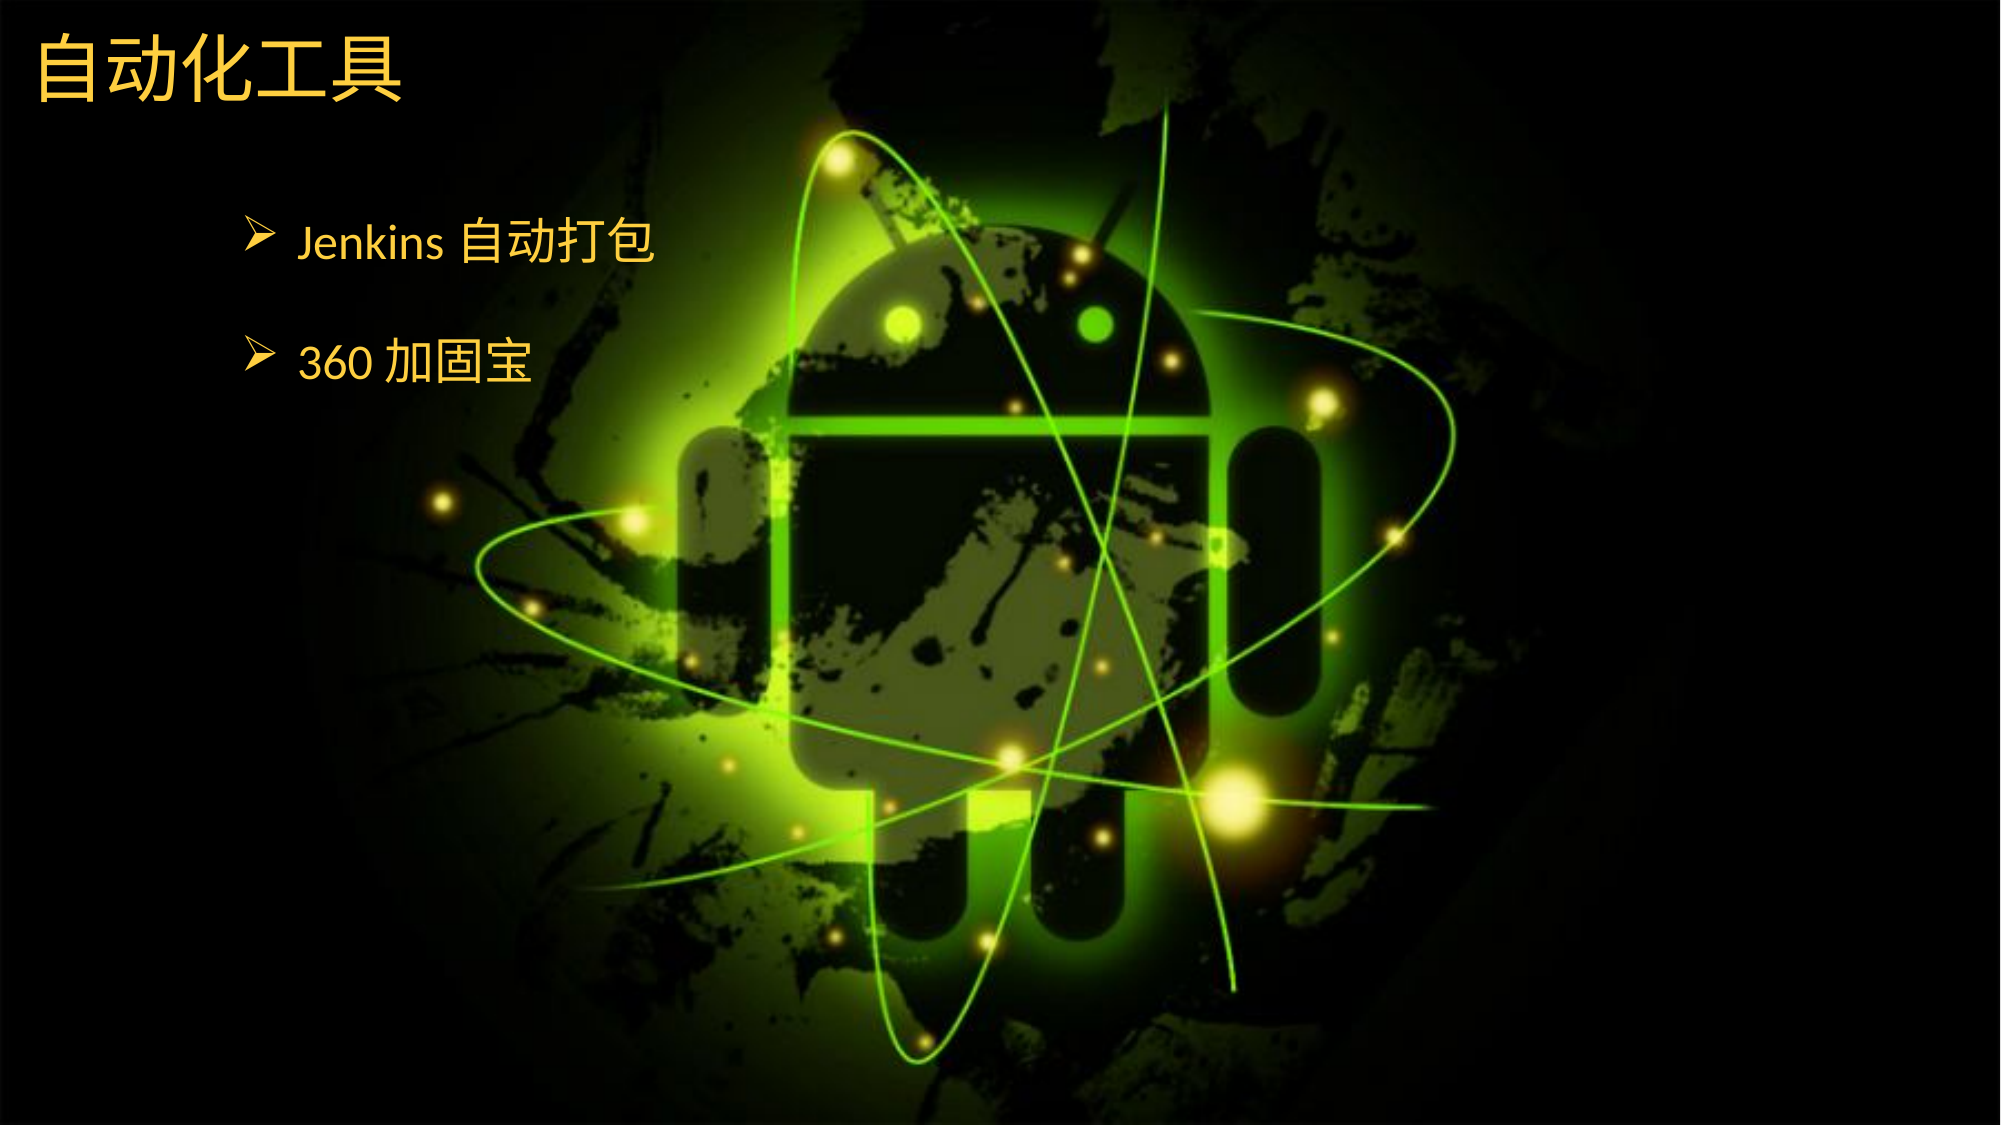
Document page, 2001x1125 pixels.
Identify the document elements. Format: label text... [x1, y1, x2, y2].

text_box Jenkins自动打包 360加固宝 [225, 202, 671, 398]
text_box 自动化工具 [14, 14, 420, 119]
picture [0, 0, 2001, 1125]
